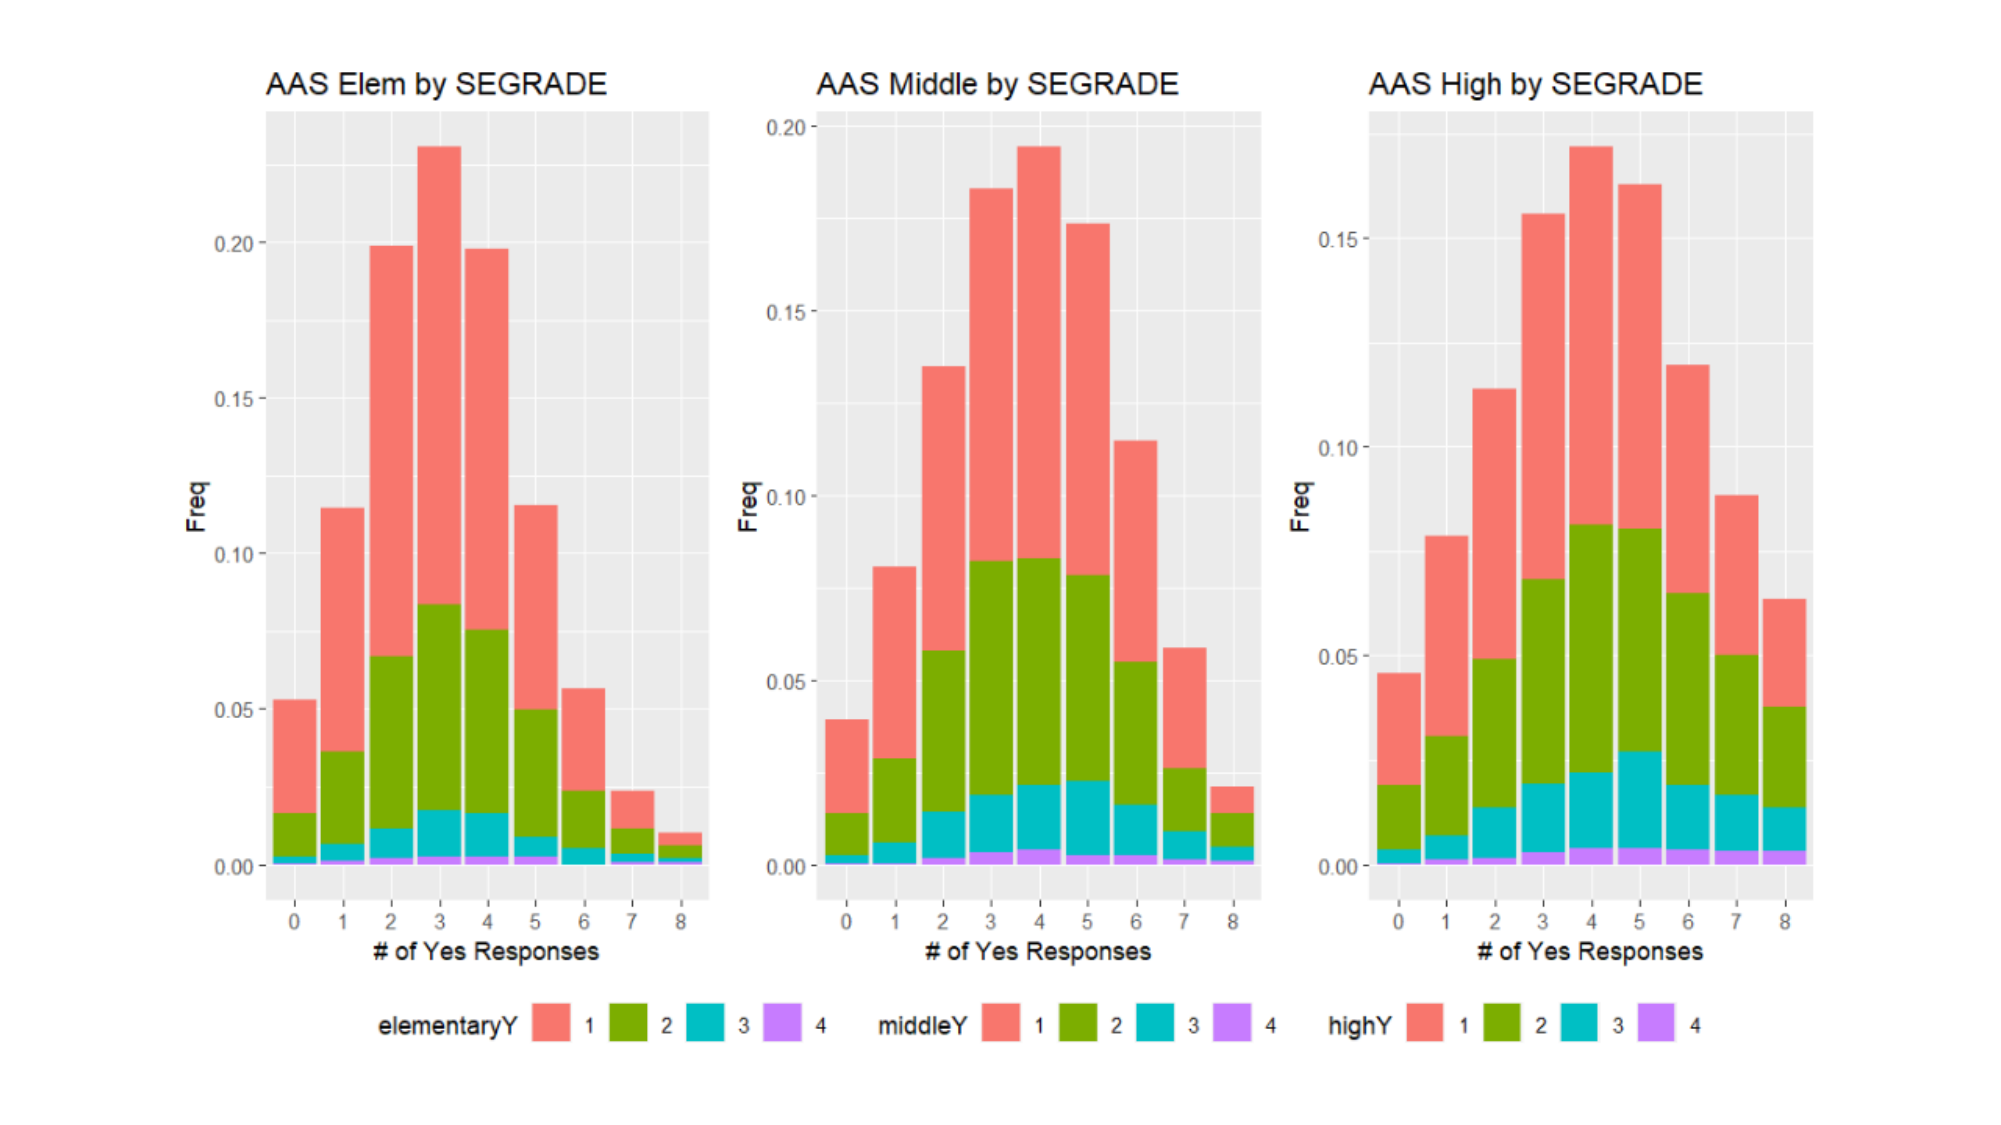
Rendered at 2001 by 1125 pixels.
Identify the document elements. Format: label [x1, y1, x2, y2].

picture [160, 46, 1840, 1079]
